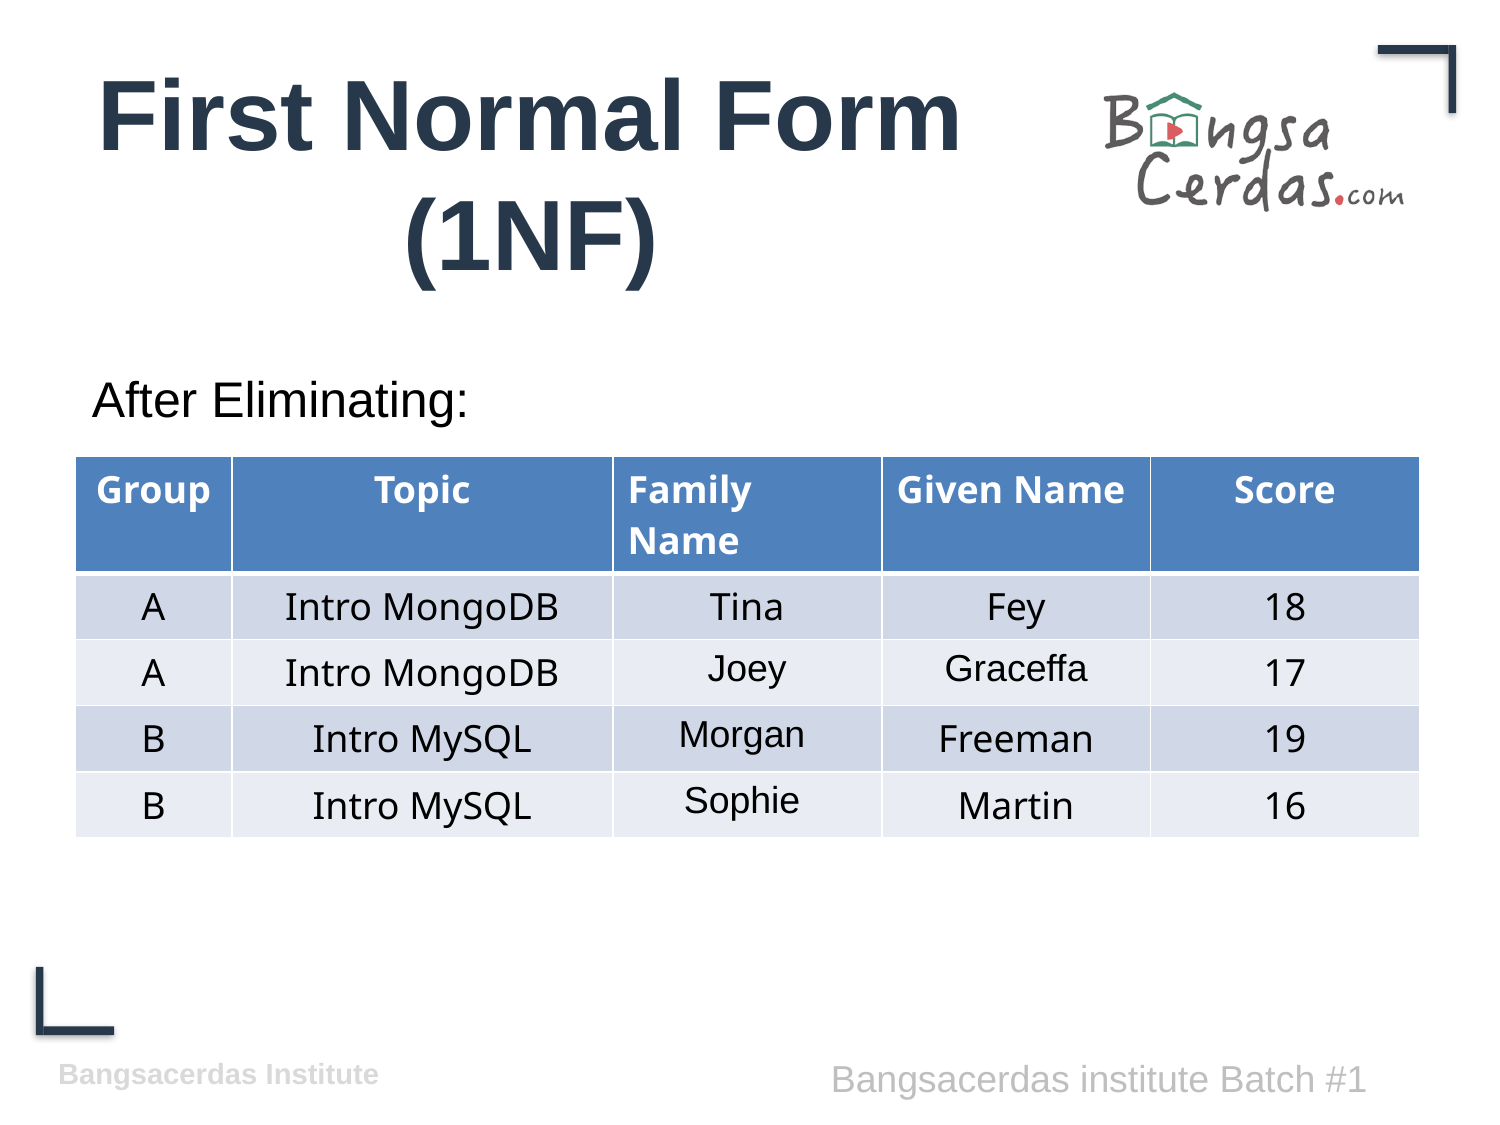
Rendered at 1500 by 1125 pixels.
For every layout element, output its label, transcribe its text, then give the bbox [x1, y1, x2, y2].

title First Normal Form (1NF) [75, 45, 988, 297]
table_cell Freeman [883, 706, 1150, 771]
table_cell Sophie [614, 773, 881, 837]
table_cell Intro MySQL [233, 773, 612, 837]
table_cell B [76, 706, 231, 771]
table_cell A [76, 640, 231, 705]
table_header Family Name [614, 457, 881, 571]
table_cell Intro MongoDB [233, 576, 612, 639]
table_cell 17 [1151, 640, 1419, 705]
table_cell Intro MySQL [233, 706, 612, 771]
table_cell Martin [883, 773, 1150, 837]
table_header Given Name [883, 457, 1150, 571]
table_cell 19 [1151, 706, 1419, 771]
text_box After Eliminating: [77, 360, 485, 435]
table_cell Fey [883, 576, 1150, 639]
table_cell 18 [1151, 576, 1419, 639]
table_cell Morgan [614, 706, 881, 771]
table_cell A [76, 576, 231, 639]
table_cell Tina [614, 576, 881, 639]
table_cell B [76, 773, 231, 837]
table_header Topic [233, 457, 612, 571]
table_header Score [1151, 457, 1419, 571]
table_cell 201302 [1074, 89, 1425, 212]
table_cell Graceffa [883, 640, 1150, 705]
table_cell Joey [614, 640, 881, 705]
table_header Group [76, 457, 231, 571]
table_cell 16 [1151, 773, 1419, 837]
table_cell Intro MongoDB [233, 640, 612, 705]
